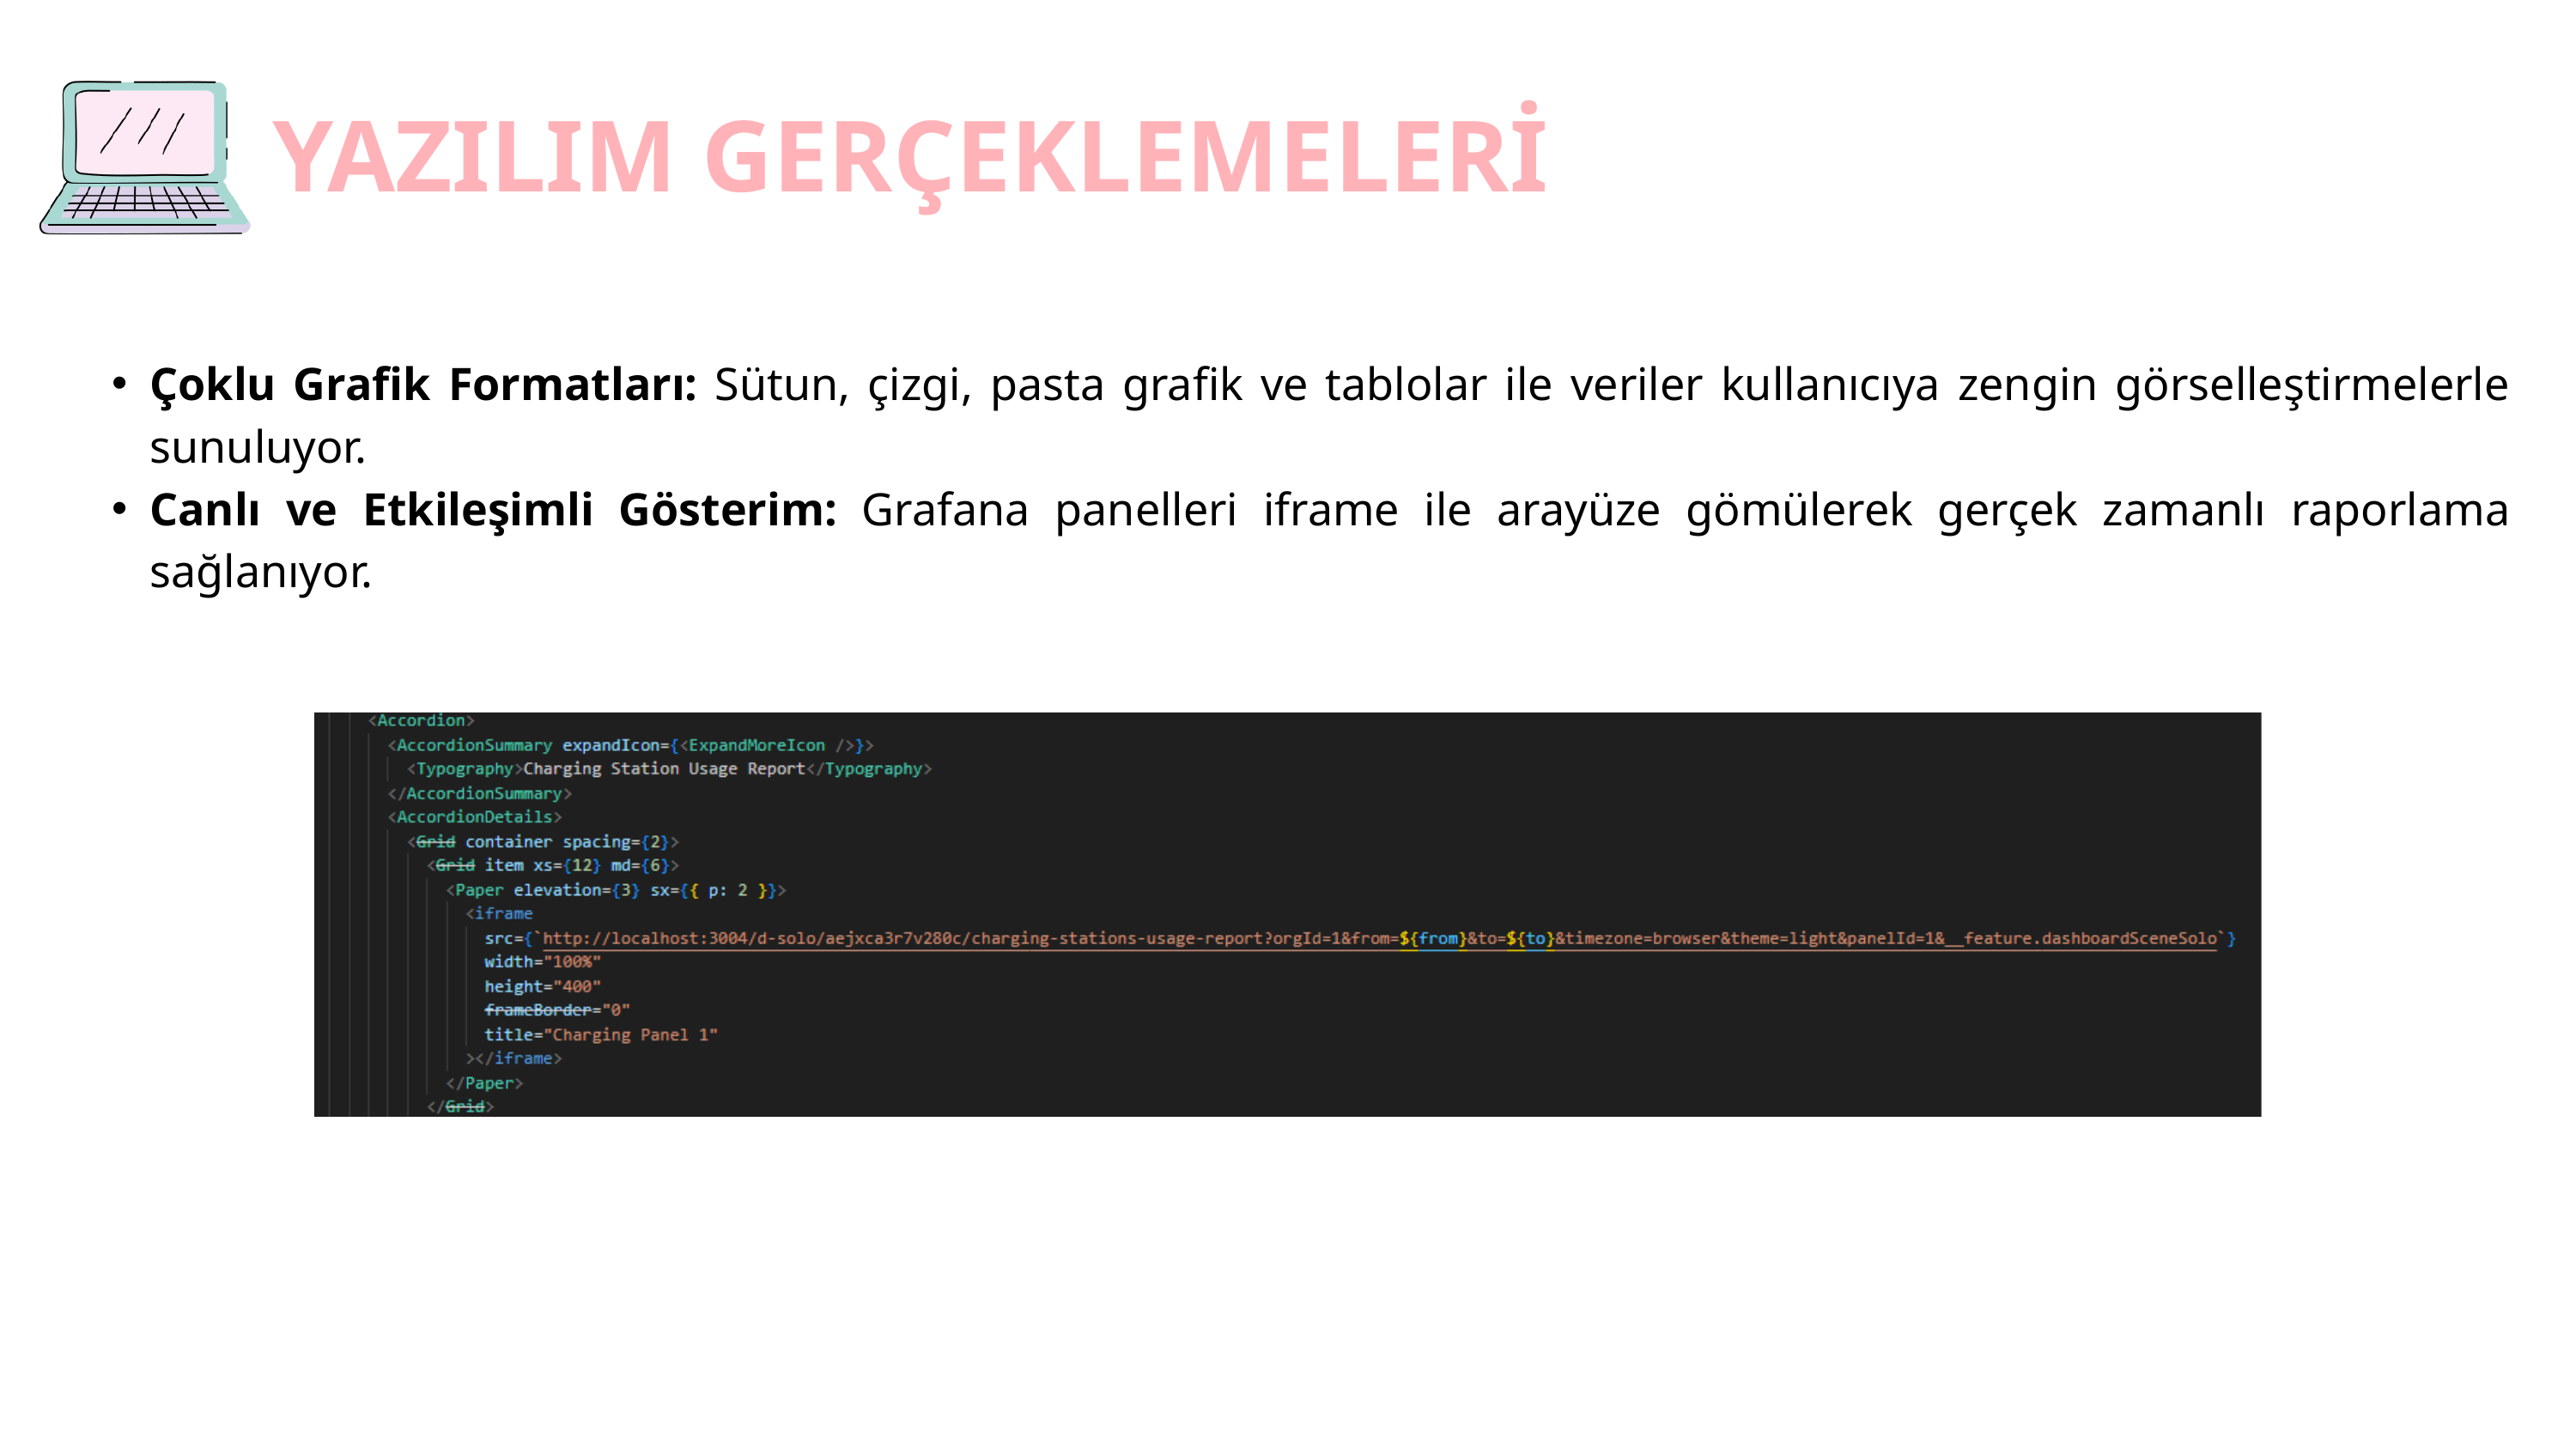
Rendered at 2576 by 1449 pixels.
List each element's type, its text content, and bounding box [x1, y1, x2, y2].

text_box [38, 81, 252, 234]
text_box Çoklu Grafik Formatları: Sütun, çizgi, pasta grafik ve tablolar ile veriler kullanıcıya zengin görselleştirmelerle sunuluyor. Canlı ve Etkileşimli Gösterim: Grafana panelleri iframe ile arayüze gömülerek gerçek zamanlı raporlama sağlanıyor. [74, 284, 2512, 723]
text_box [314, 712, 2262, 1117]
text_box YAZILIM GERÇEKLEMELERİ [272, 74, 1713, 212]
